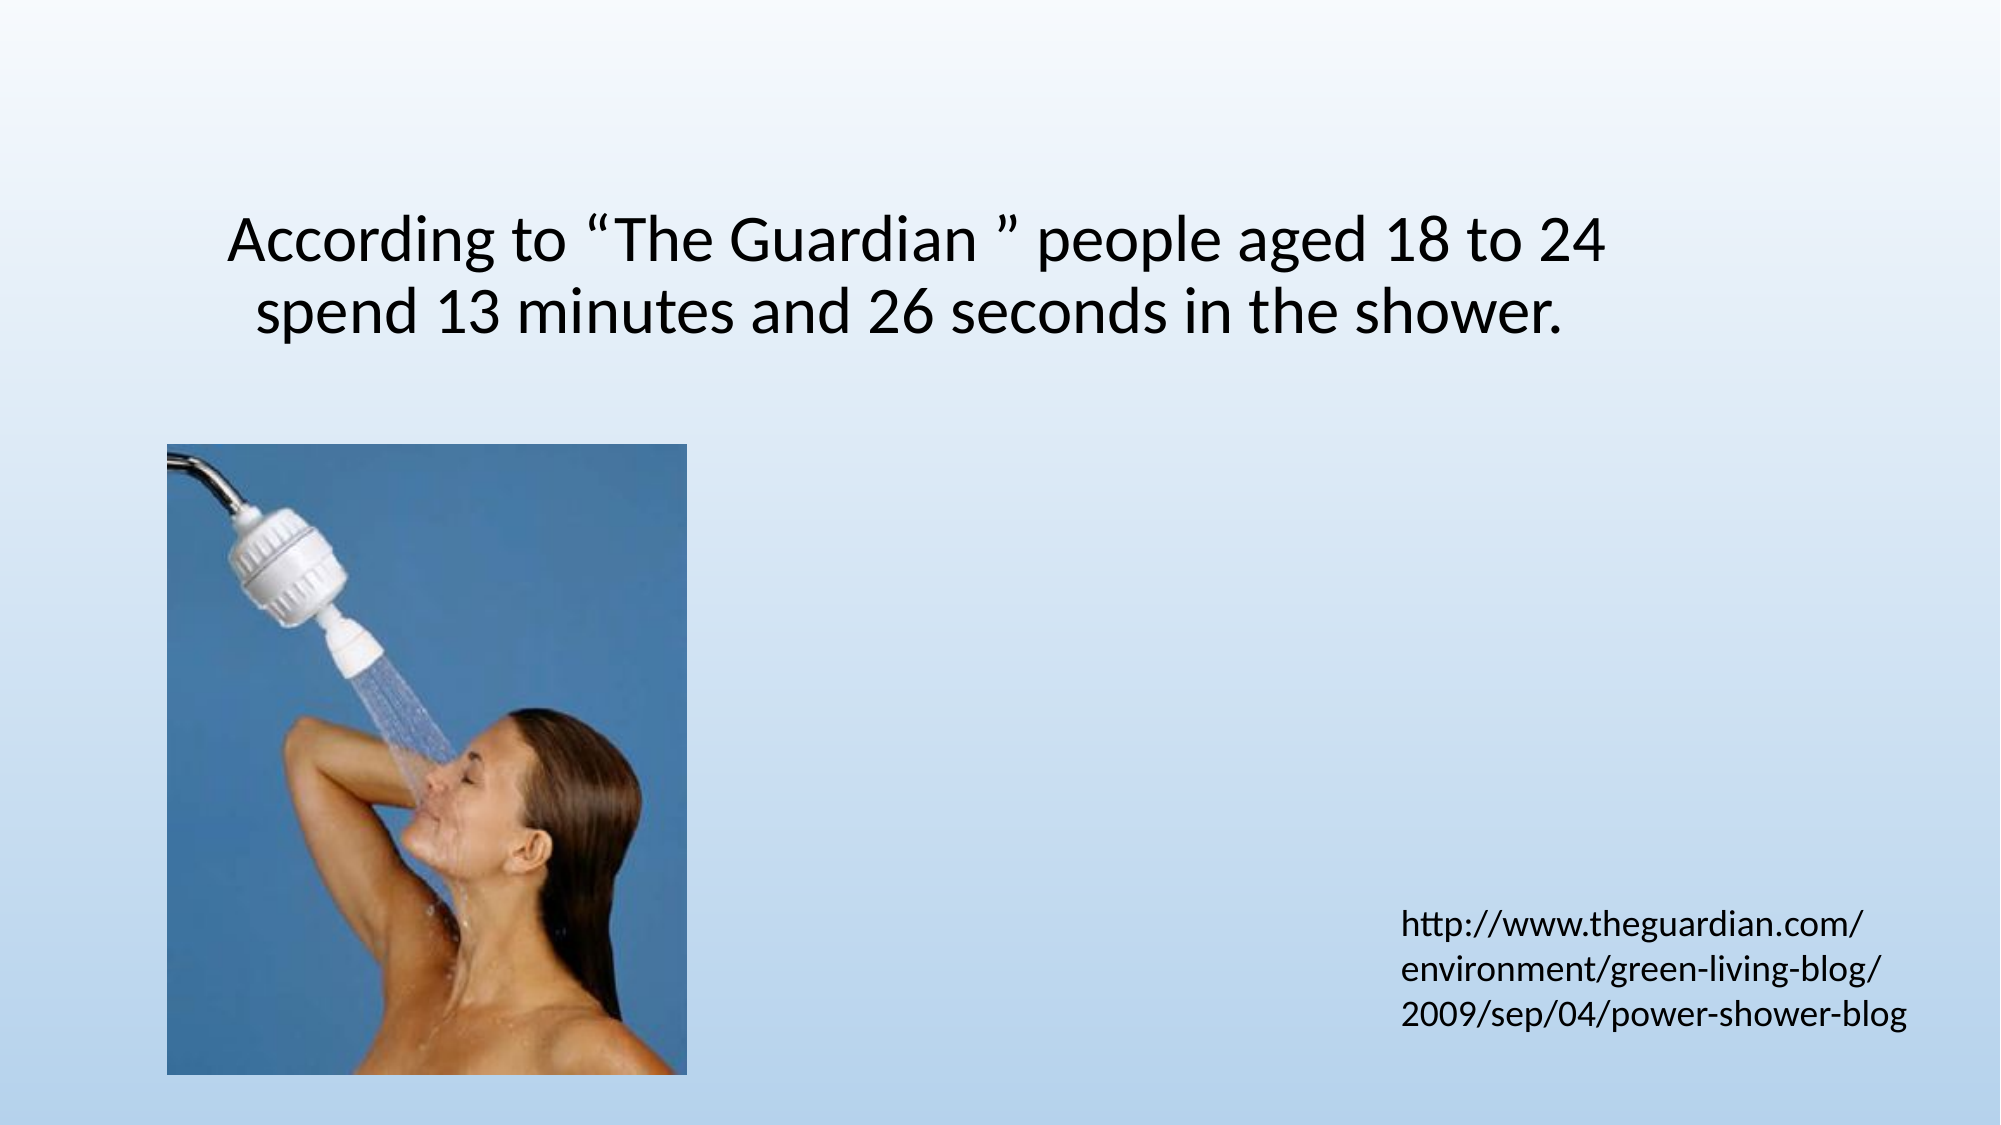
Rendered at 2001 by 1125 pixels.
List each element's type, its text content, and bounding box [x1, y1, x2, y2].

subtitle According to “The Guardian ” people aged 18 to 24 spend 13 minutes and 26 seconds in the shower. [167, 196, 1668, 469]
text_box http://www.theguardian.com/environment/green-living-blog/2009/sep/04/power-shower-blog [1386, 892, 1949, 1042]
picture [167, 444, 687, 1075]
